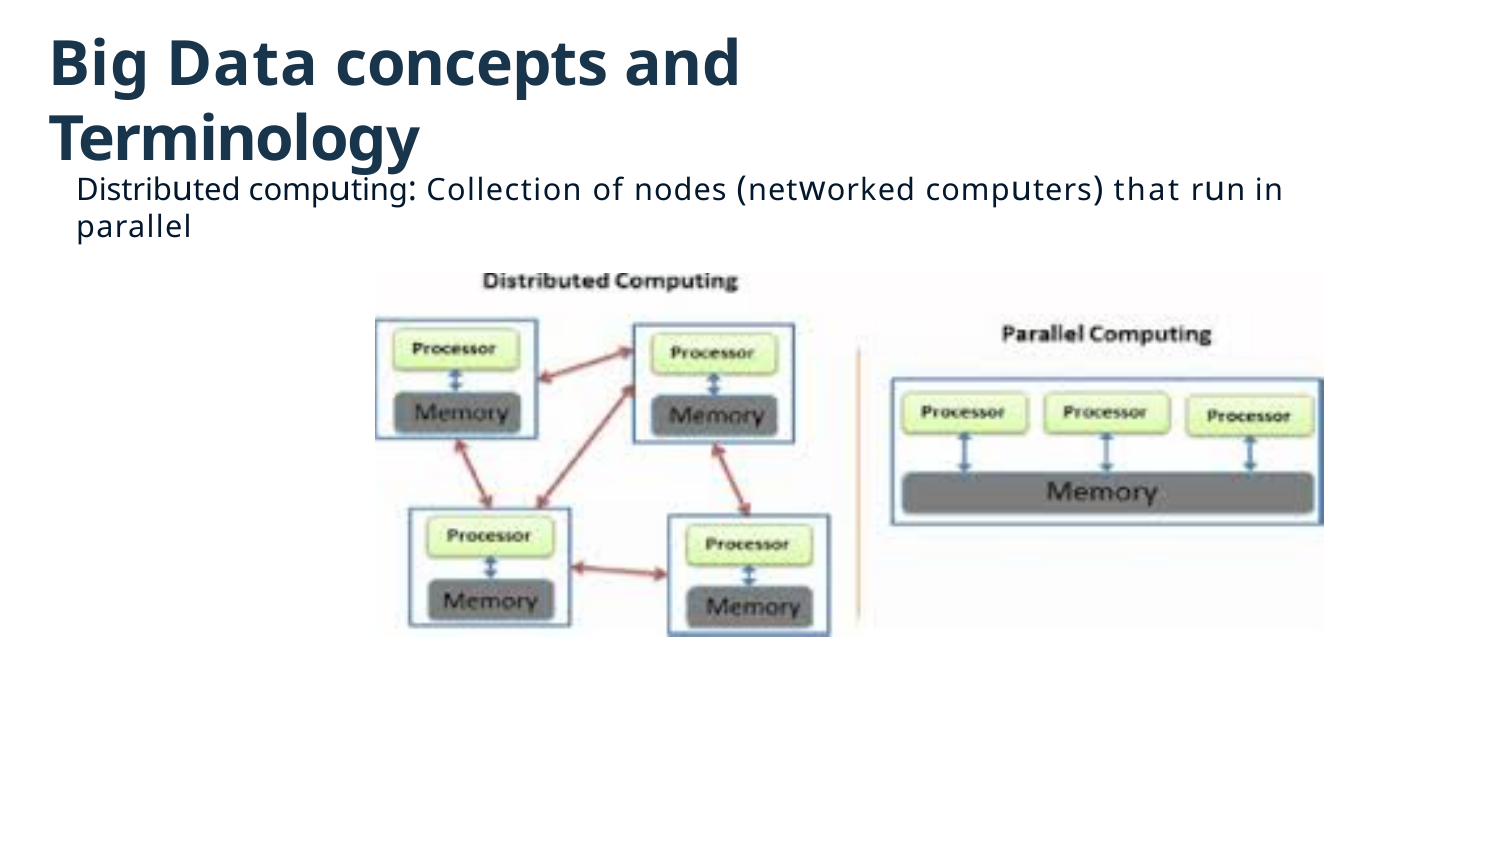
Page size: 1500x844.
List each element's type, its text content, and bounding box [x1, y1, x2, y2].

picture [375, 273, 1324, 638]
text_box Distributed computing: Collection of nodes (networked computers) that run in parallel [74, 165, 1353, 244]
title Big Data concepts and Terminology [47, 21, 964, 173]
